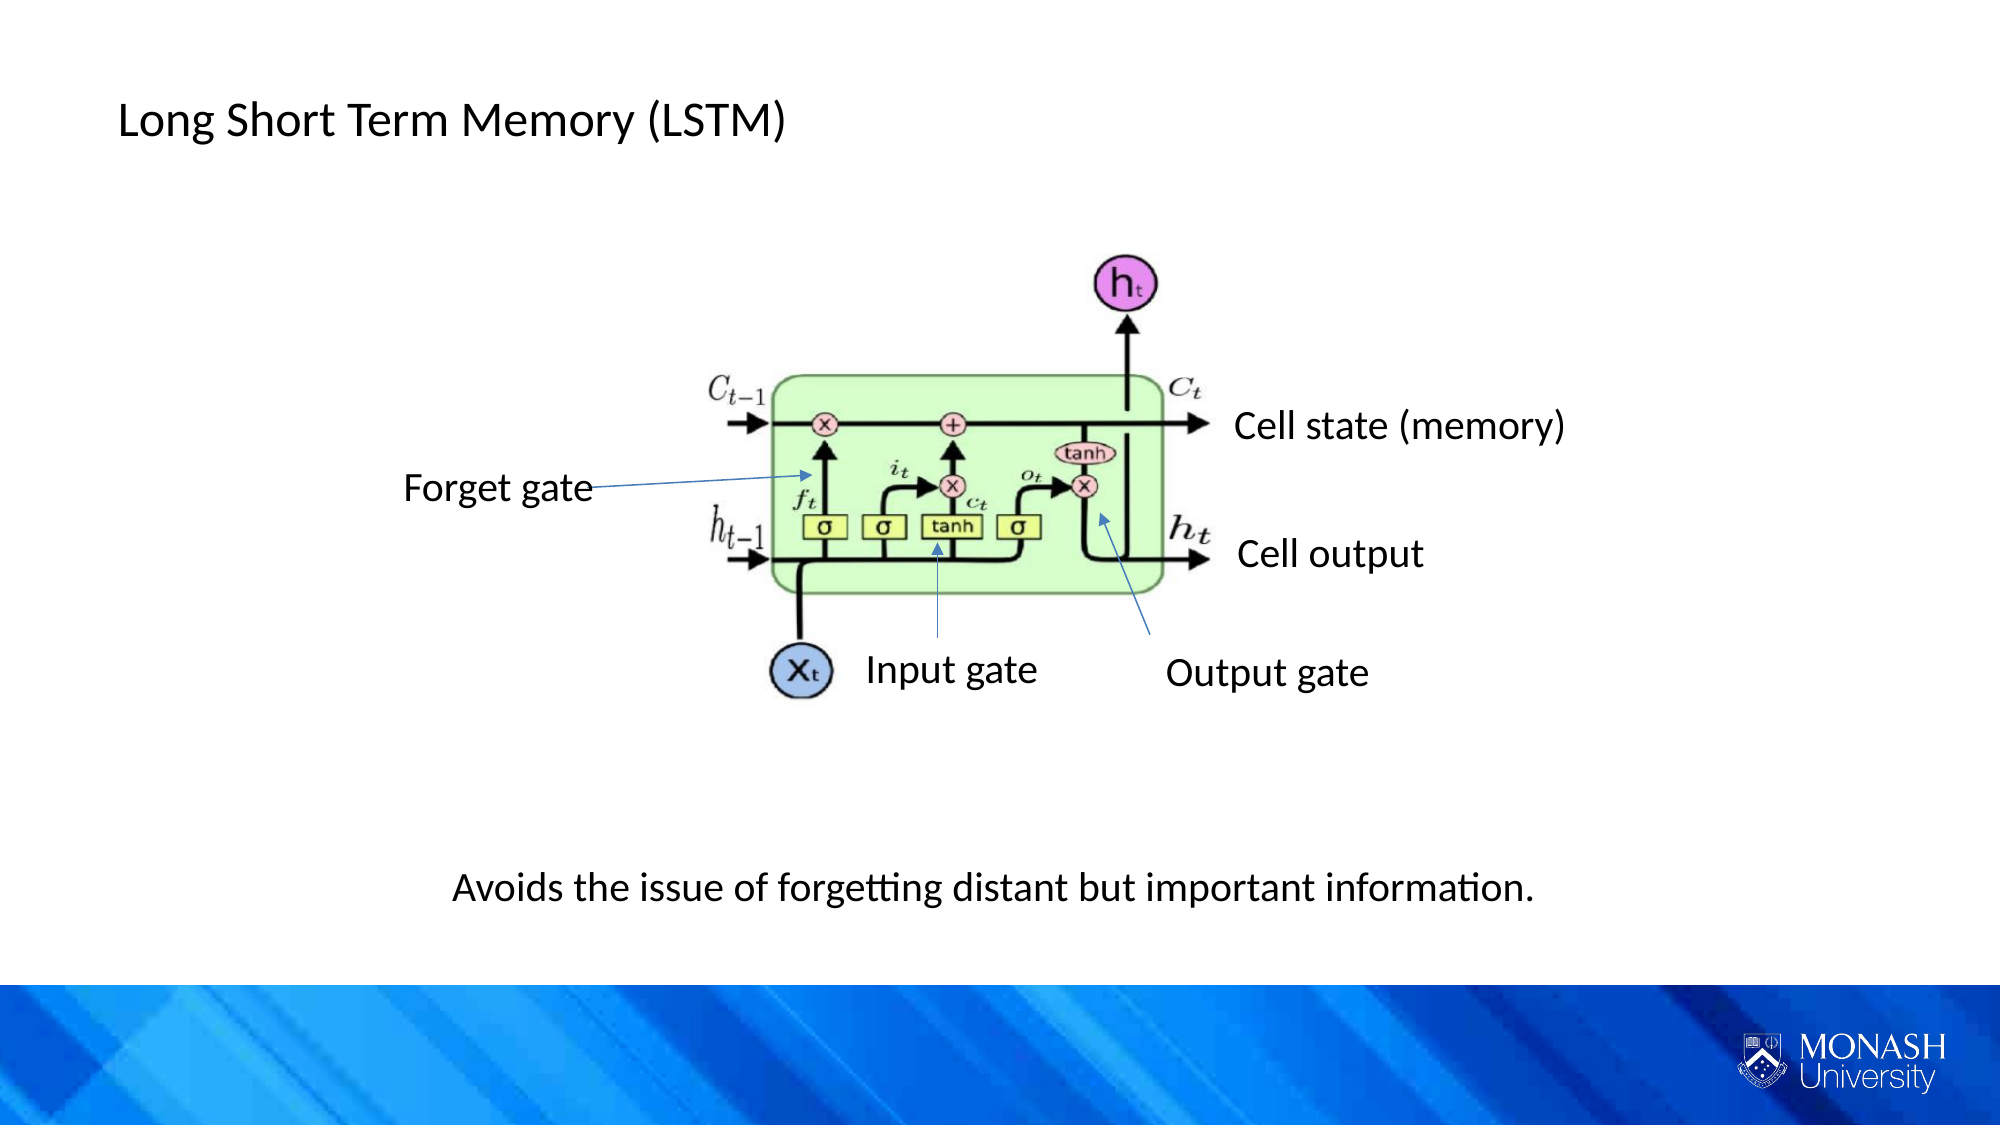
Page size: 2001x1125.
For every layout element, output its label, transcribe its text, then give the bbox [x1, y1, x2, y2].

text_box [1099, 512, 1151, 635]
text_box Forget gate [388, 451, 609, 517]
text_box Long Short Term Memory (LSTM) [103, 78, 803, 154]
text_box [587, 474, 813, 488]
text_box Cell state (memory) [1482, 390, 1582, 456]
text_box Avoids the issue of forgetting distant but important information. [437, 802, 1637, 918]
picture [0, 985, 2000, 1125]
picture [662, 237, 1479, 713]
